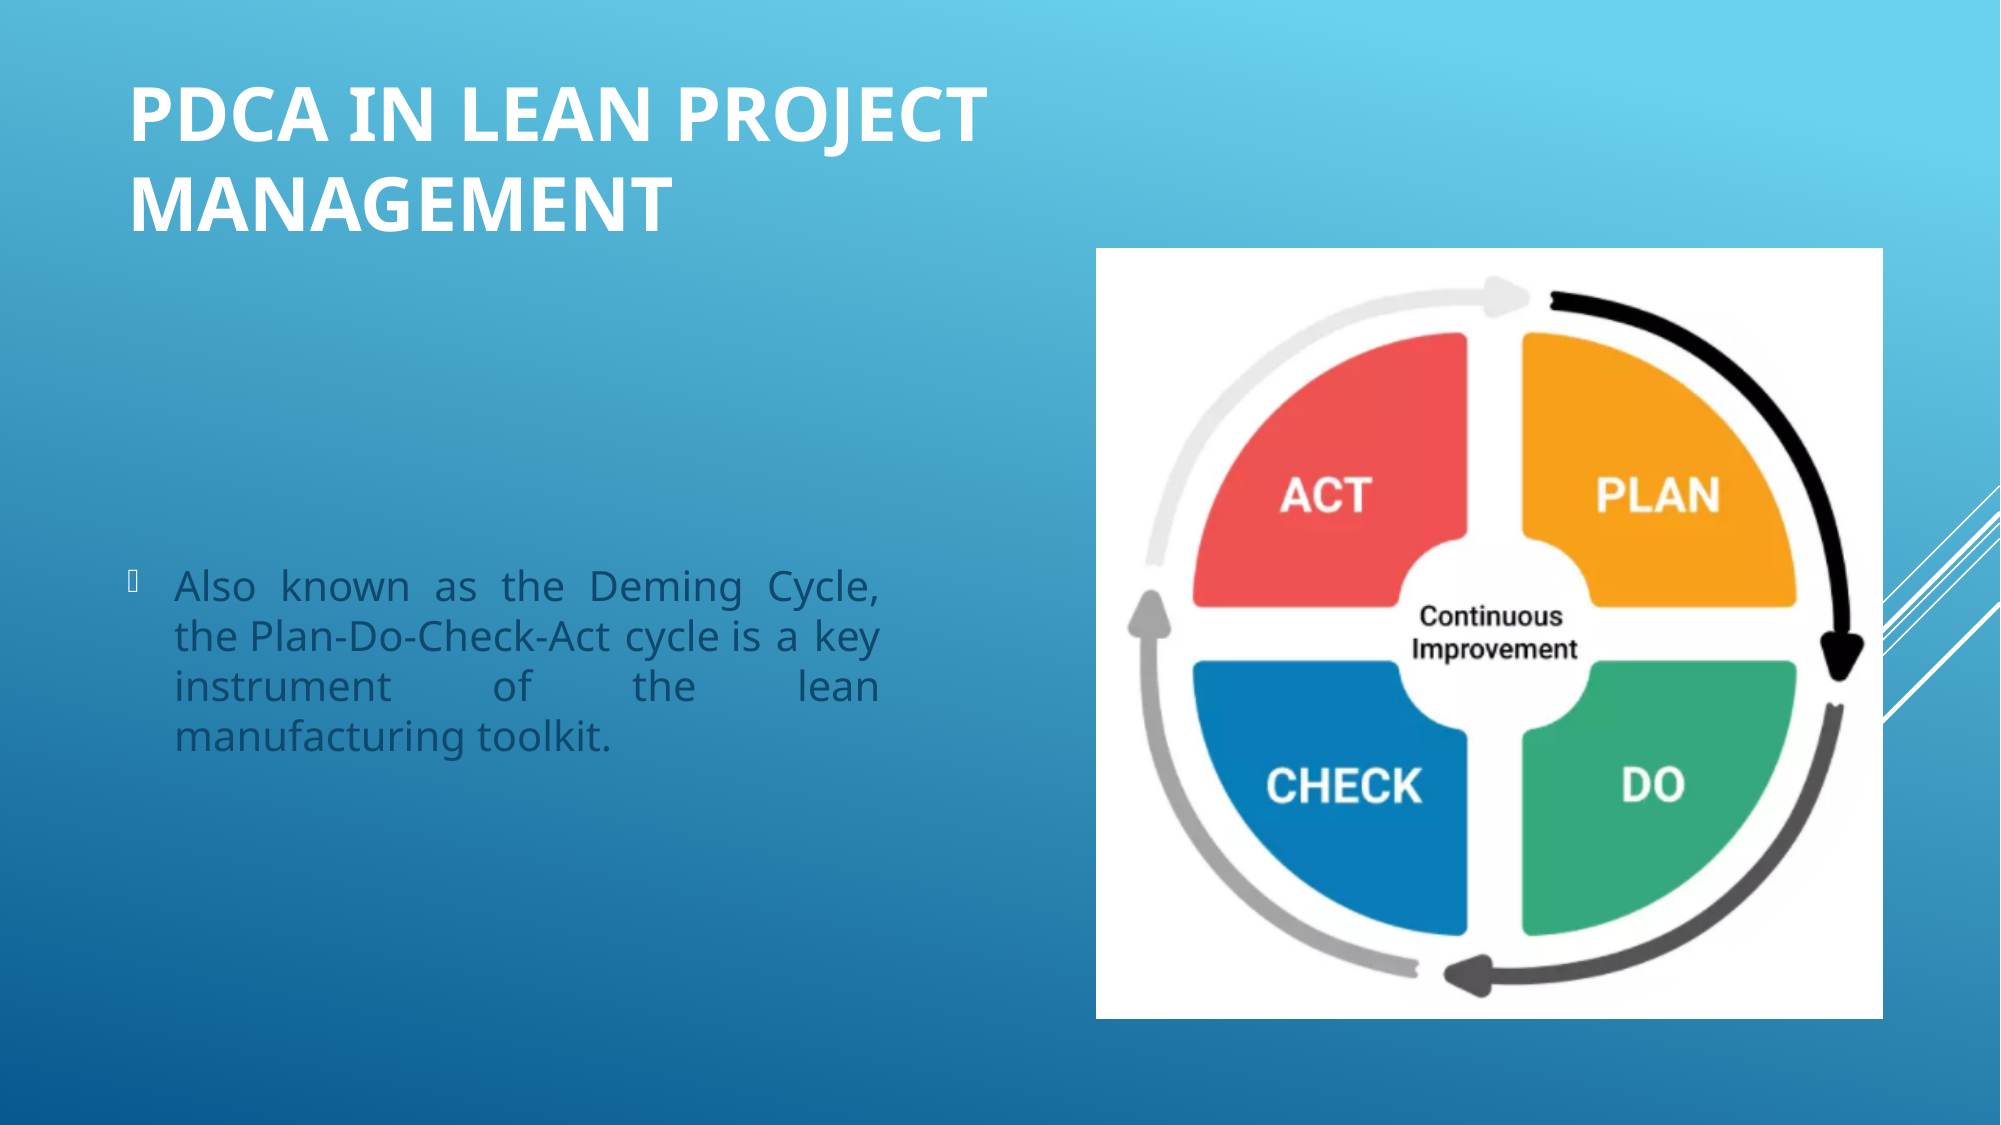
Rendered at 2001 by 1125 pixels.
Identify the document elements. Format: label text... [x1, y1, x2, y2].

list Also known as the Deming Cycle, the Plan-Do-Check-Act cycle is a key instrument of the lean manufacturing toolkit. [112, 363, 896, 956]
title PDCA in Lean Project Management [112, 32, 1513, 280]
picture [1096, 248, 1883, 1020]
